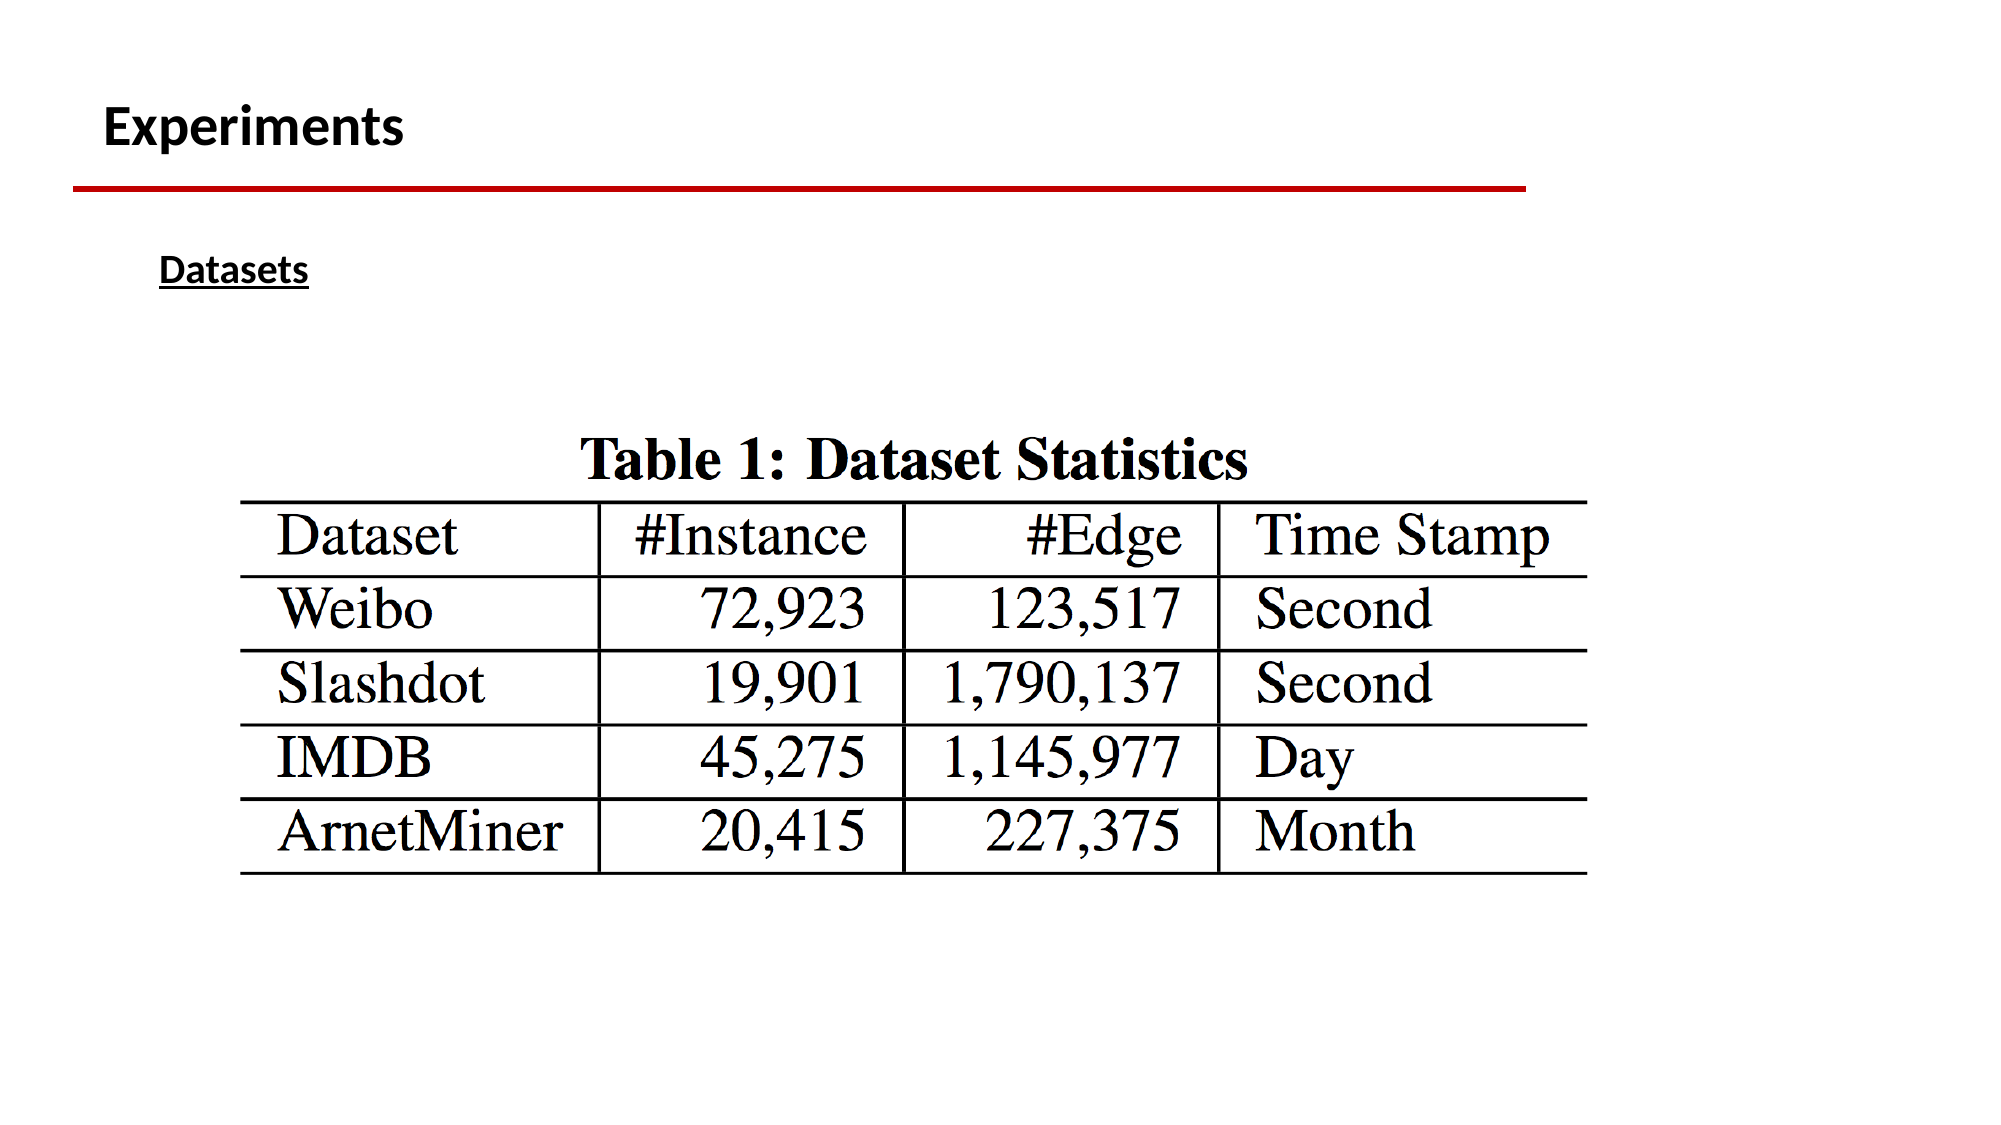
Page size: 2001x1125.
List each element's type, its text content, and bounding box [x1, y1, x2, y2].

picture [228, 406, 1605, 900]
text_box Datasets [144, 234, 1819, 299]
text_box Experiments [88, 80, 1250, 165]
